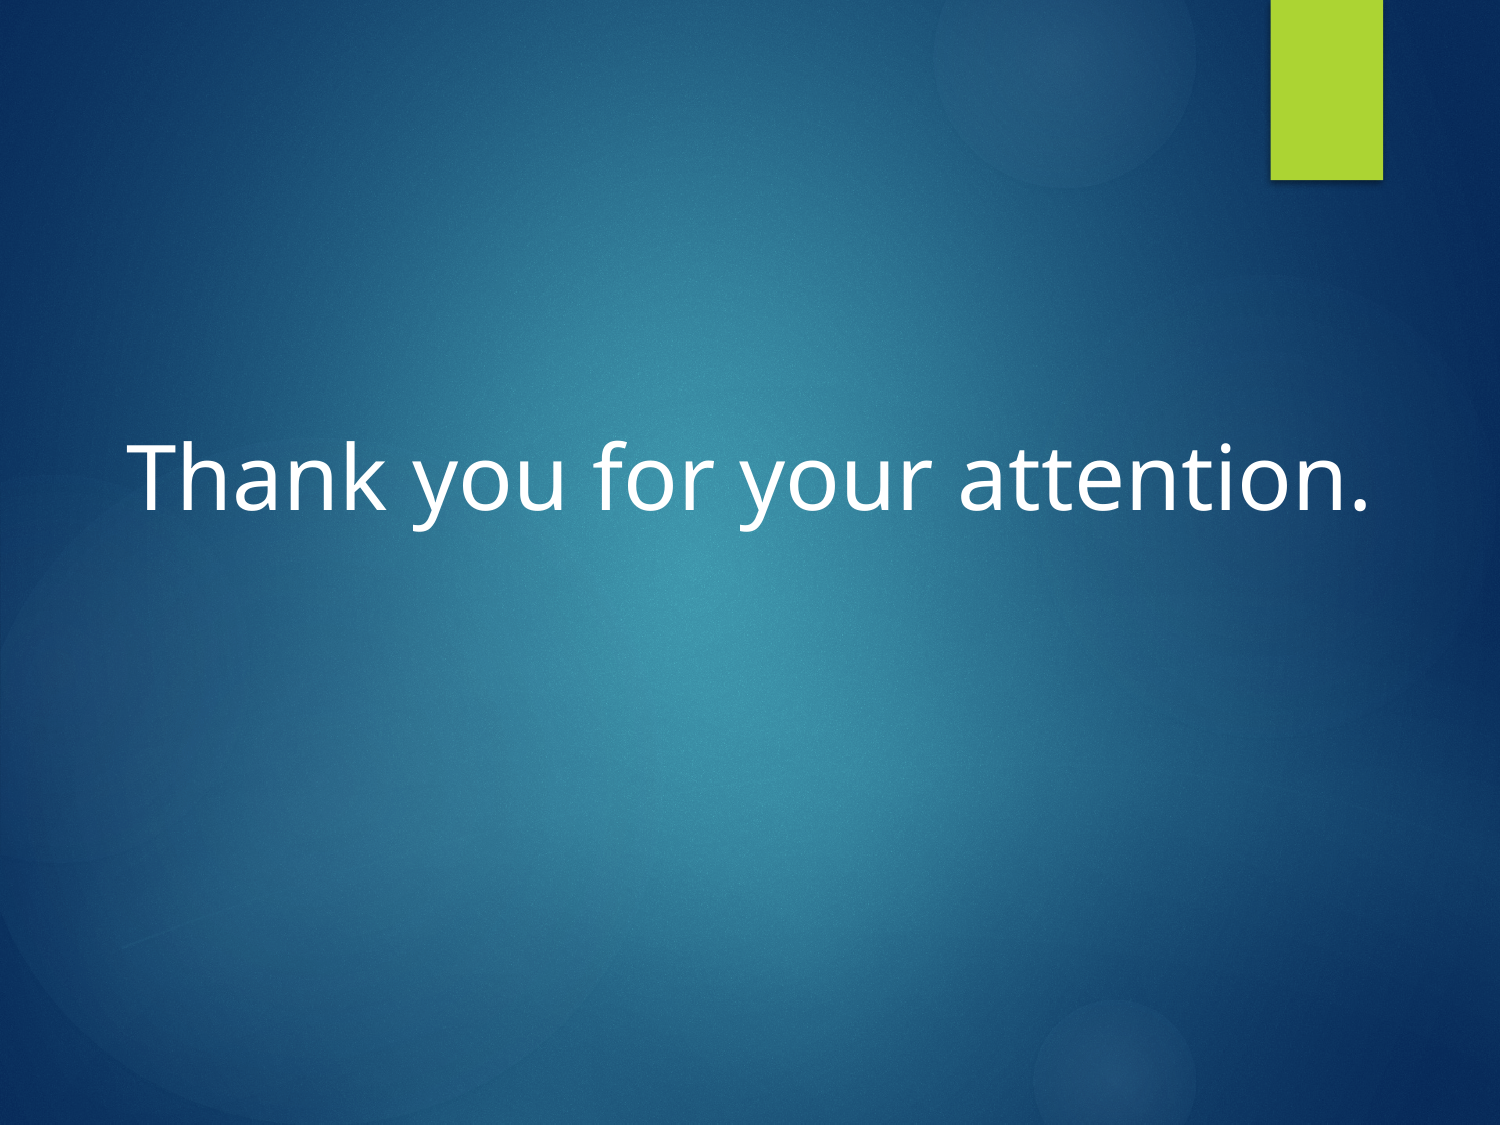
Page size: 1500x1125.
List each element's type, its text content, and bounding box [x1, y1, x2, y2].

list Thank you for your attention. [99, 412, 1400, 538]
